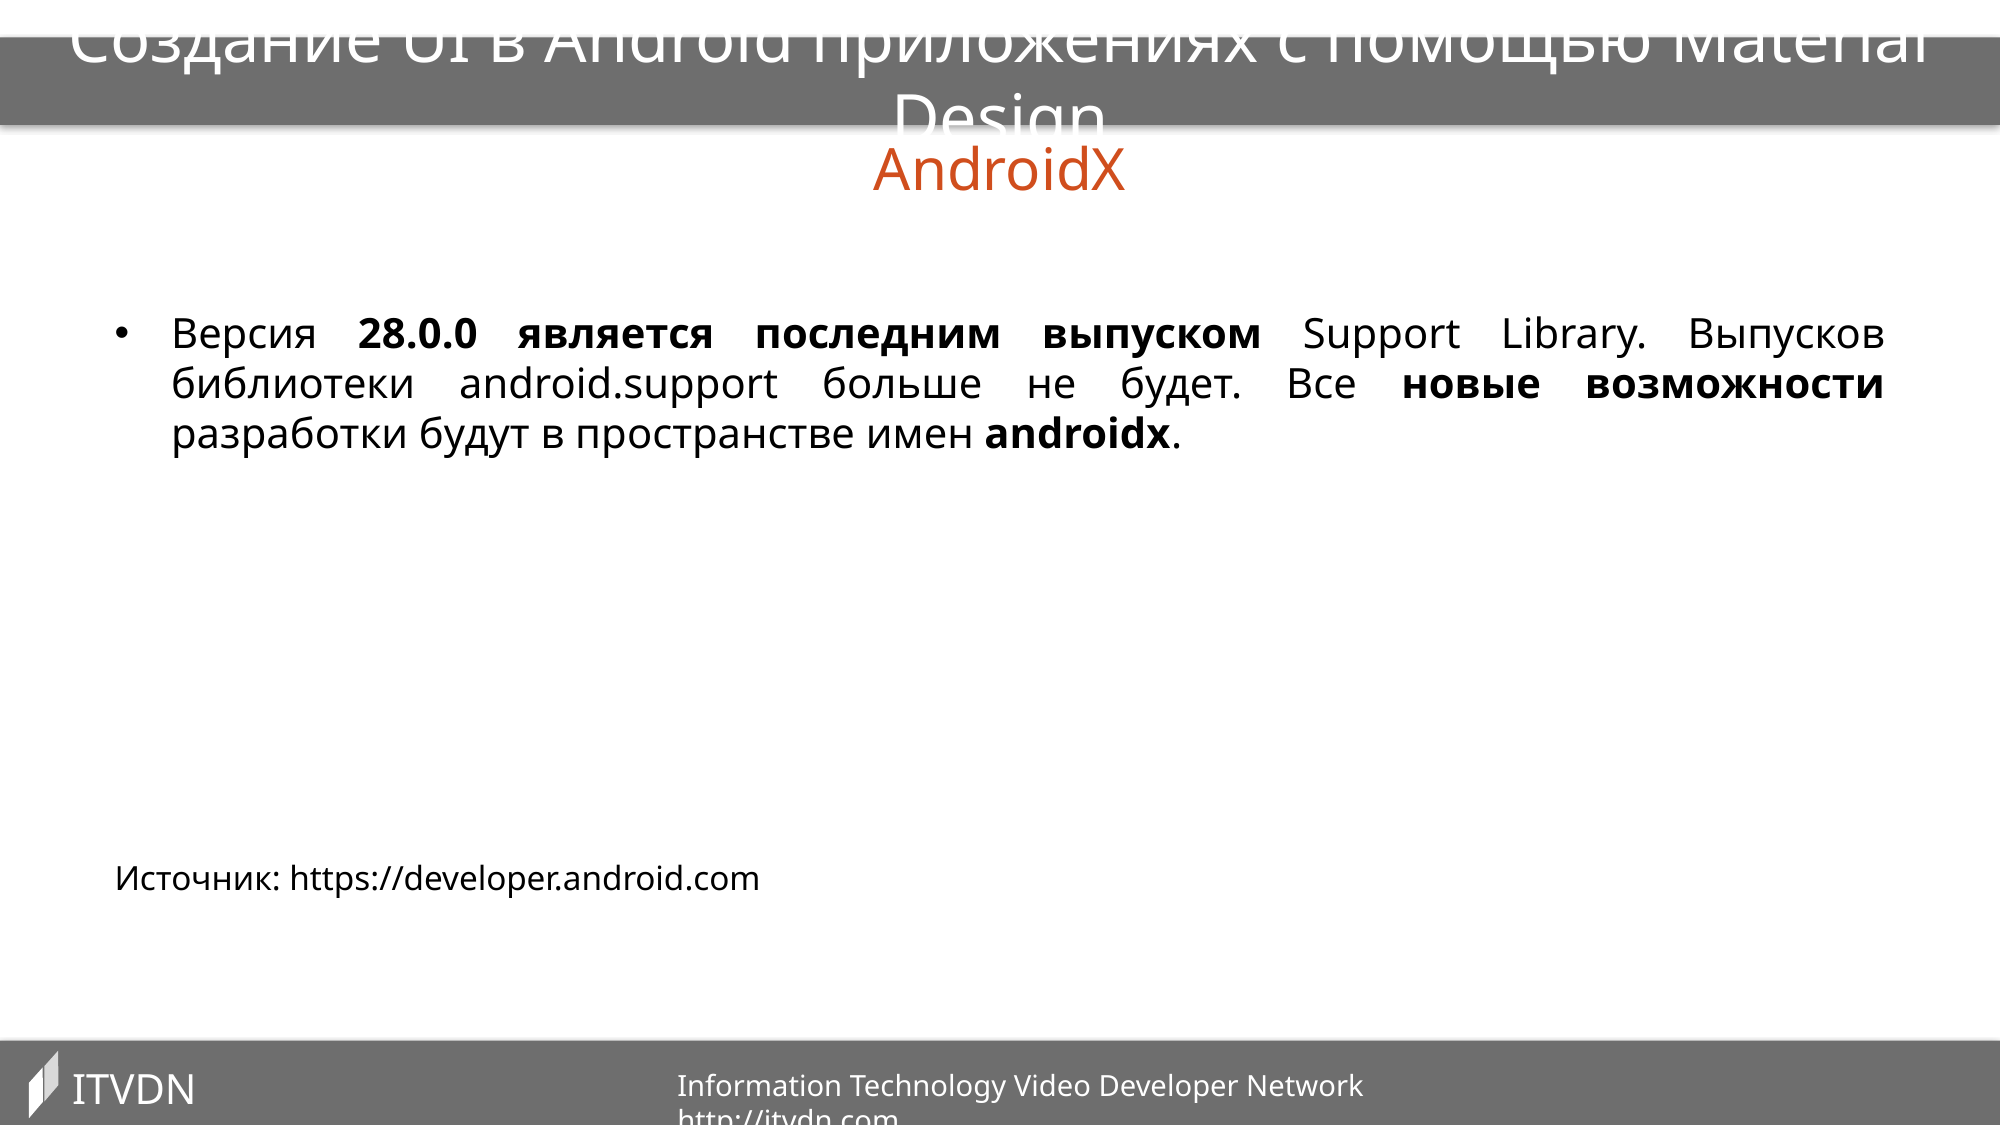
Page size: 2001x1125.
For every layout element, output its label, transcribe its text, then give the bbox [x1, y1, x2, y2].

text_box Версия 28.0.0 является последним выпуском Support Library. Выпусков библиотеки android.support больше не будет. Все новые возможности разработки будут в пространстве имен androidx. Источник: https://developer.android.com [98, 297, 1902, 965]
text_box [28, 1050, 59, 1119]
text_box AndroidX [0, 123, 2000, 229]
text_box Создание UI в Android приложениях с помощью Material Design [0, 29, 2000, 123]
text_box Information Technology Video Developer Network http://itvdn.com [662, 1059, 1963, 1125]
text_box [0, 1037, 2000, 1125]
text_box ITVDN [63, 1055, 212, 1120]
